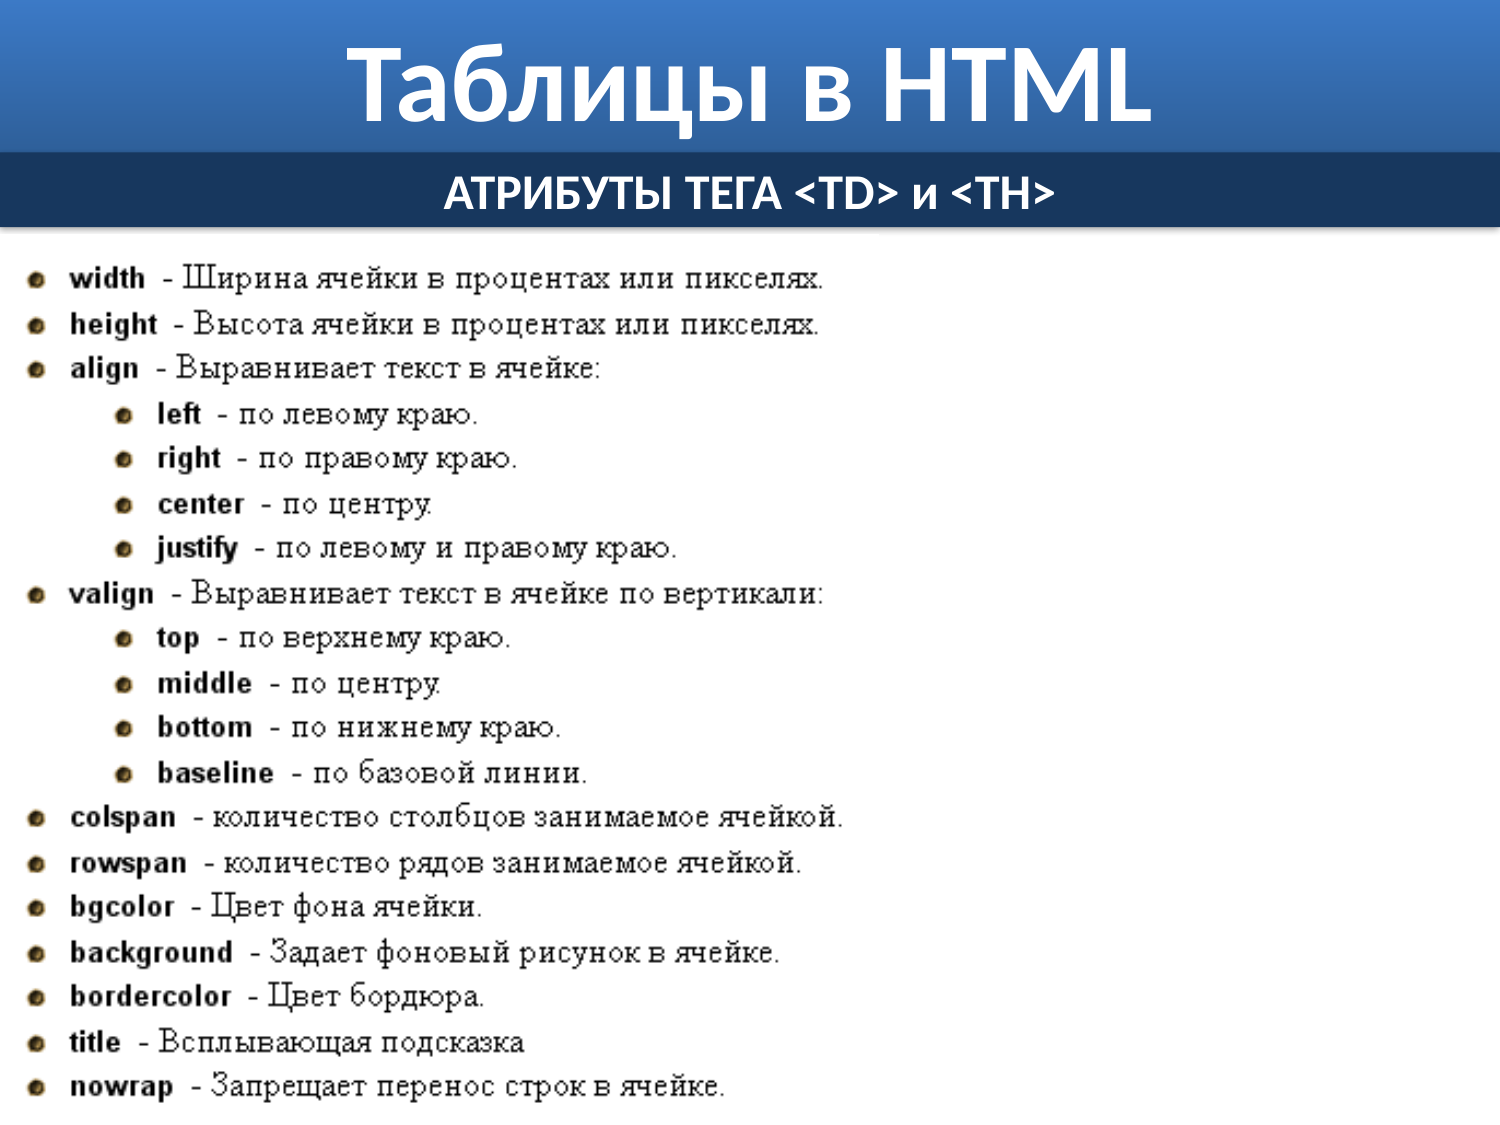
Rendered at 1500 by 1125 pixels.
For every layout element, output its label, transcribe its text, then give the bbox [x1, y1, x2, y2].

picture [0, 234, 880, 1125]
title Таблицы в HTML [0, 0, 1500, 151]
text_box АТРИБУТЫ ТЕГА <TD> и <TH> [0, 152, 1500, 228]
